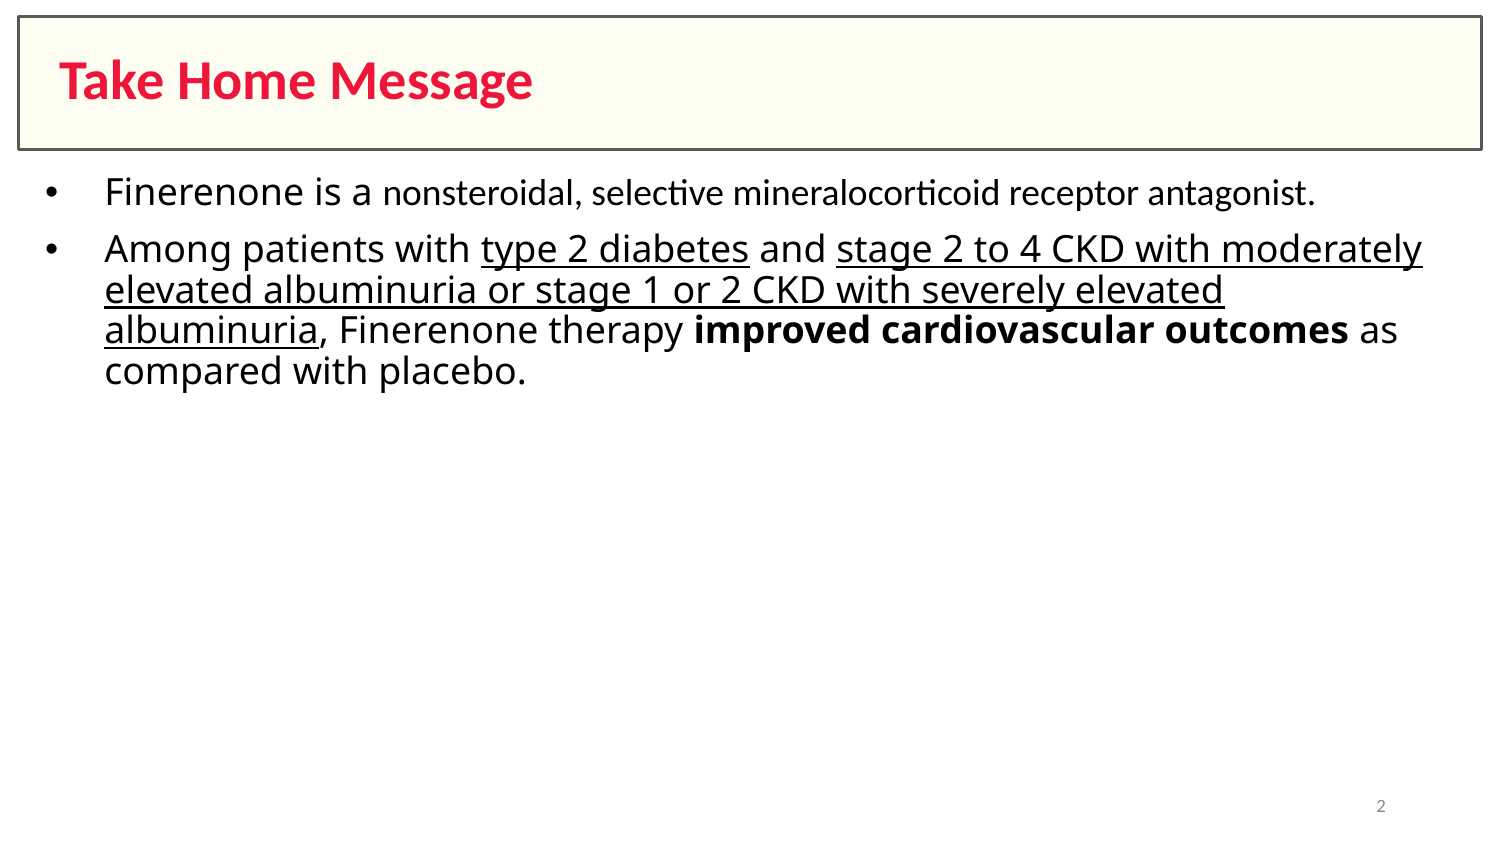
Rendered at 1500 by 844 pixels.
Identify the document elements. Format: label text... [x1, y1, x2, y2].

slide_number 2 [1059, 782, 1397, 827]
title Take Home Message [18, 0, 1500, 164]
list Finerenone is a nonsteroidal, selective mineralocorticoid receptor antagonist. Among patients with type 2 diabetes and stage 2 to 4 CKD with moderately elevated albuminuria or stage 1 or 2 CKD with severely elevated albuminuria, Finerenone therapy improved cardiovascular outcomes as compared with placebo. [18, 167, 1437, 384]
